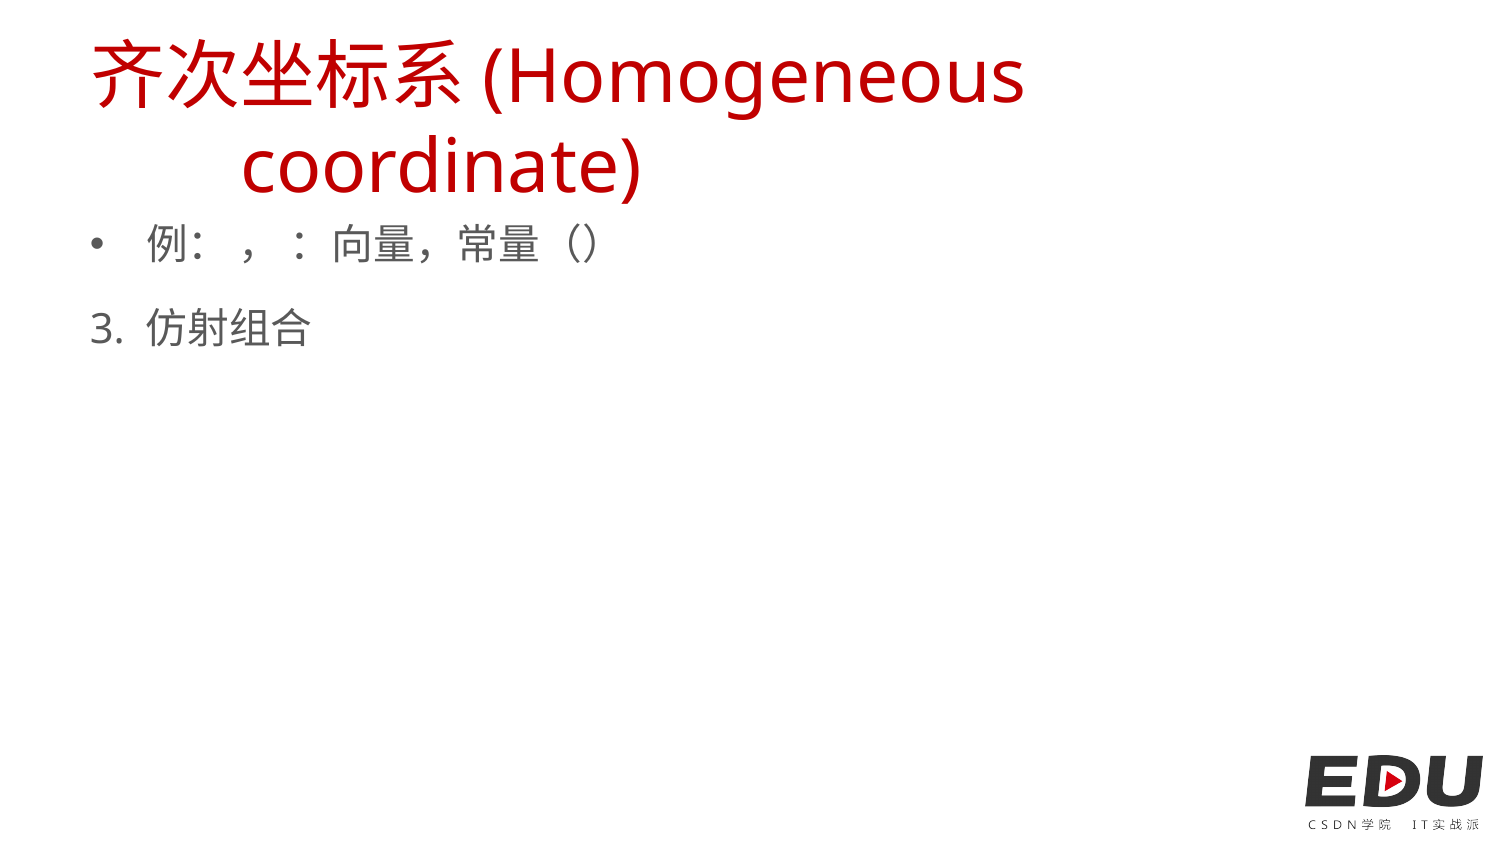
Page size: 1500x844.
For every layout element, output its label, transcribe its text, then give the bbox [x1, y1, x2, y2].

title 齐次坐标系(Homogeneous coordinate) [75, 20, 1425, 137]
picture [1305, 755, 1483, 830]
